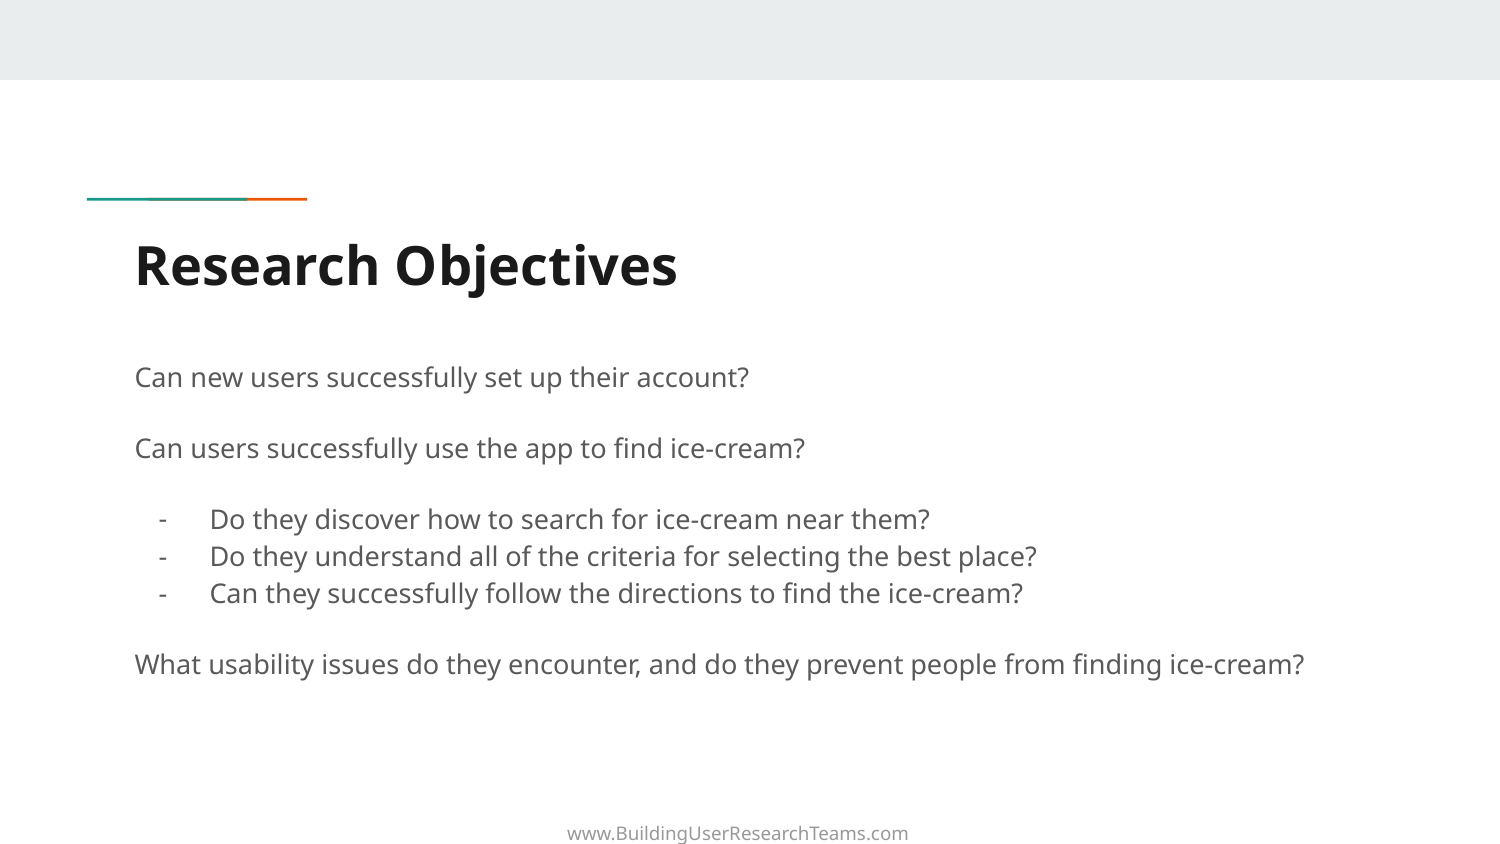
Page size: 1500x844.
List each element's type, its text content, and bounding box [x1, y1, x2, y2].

title Research Objectives [119, 216, 1381, 305]
list Can new users successfully set up their account? Can users successfully use the app to find ice-cream? Do they discover how to search for ice-cream near them? Do they understand all of the criteria for selecting the best place? Can they successfully follow the directions to find the ice-cream? What usability issues do they encounter, and do they prevent people from finding ice-cream? [119, 341, 1381, 712]
